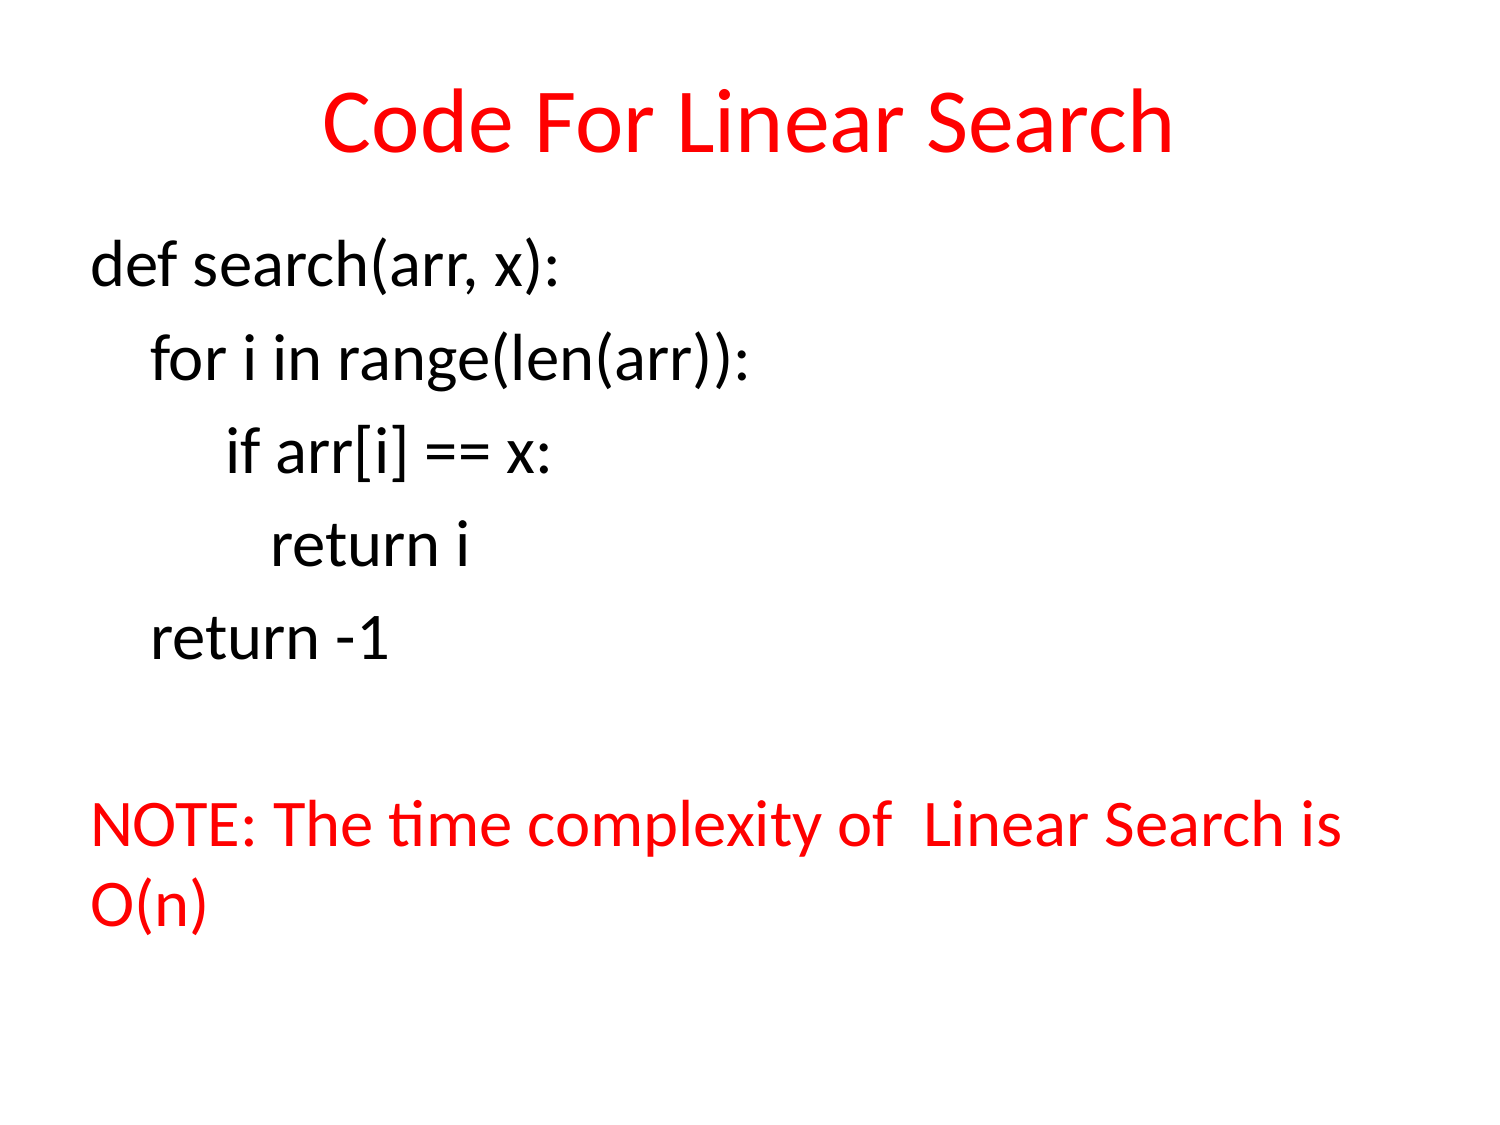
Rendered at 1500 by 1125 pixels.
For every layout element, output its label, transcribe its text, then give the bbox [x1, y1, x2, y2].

title Code For Linear Search [75, 45, 1425, 188]
list def search(arr, x): for i in range(len(arr)): if arr[i] == x: return i return -1 NOTE: The time complexity of Linear Search is O(n) [75, 212, 1425, 1075]
